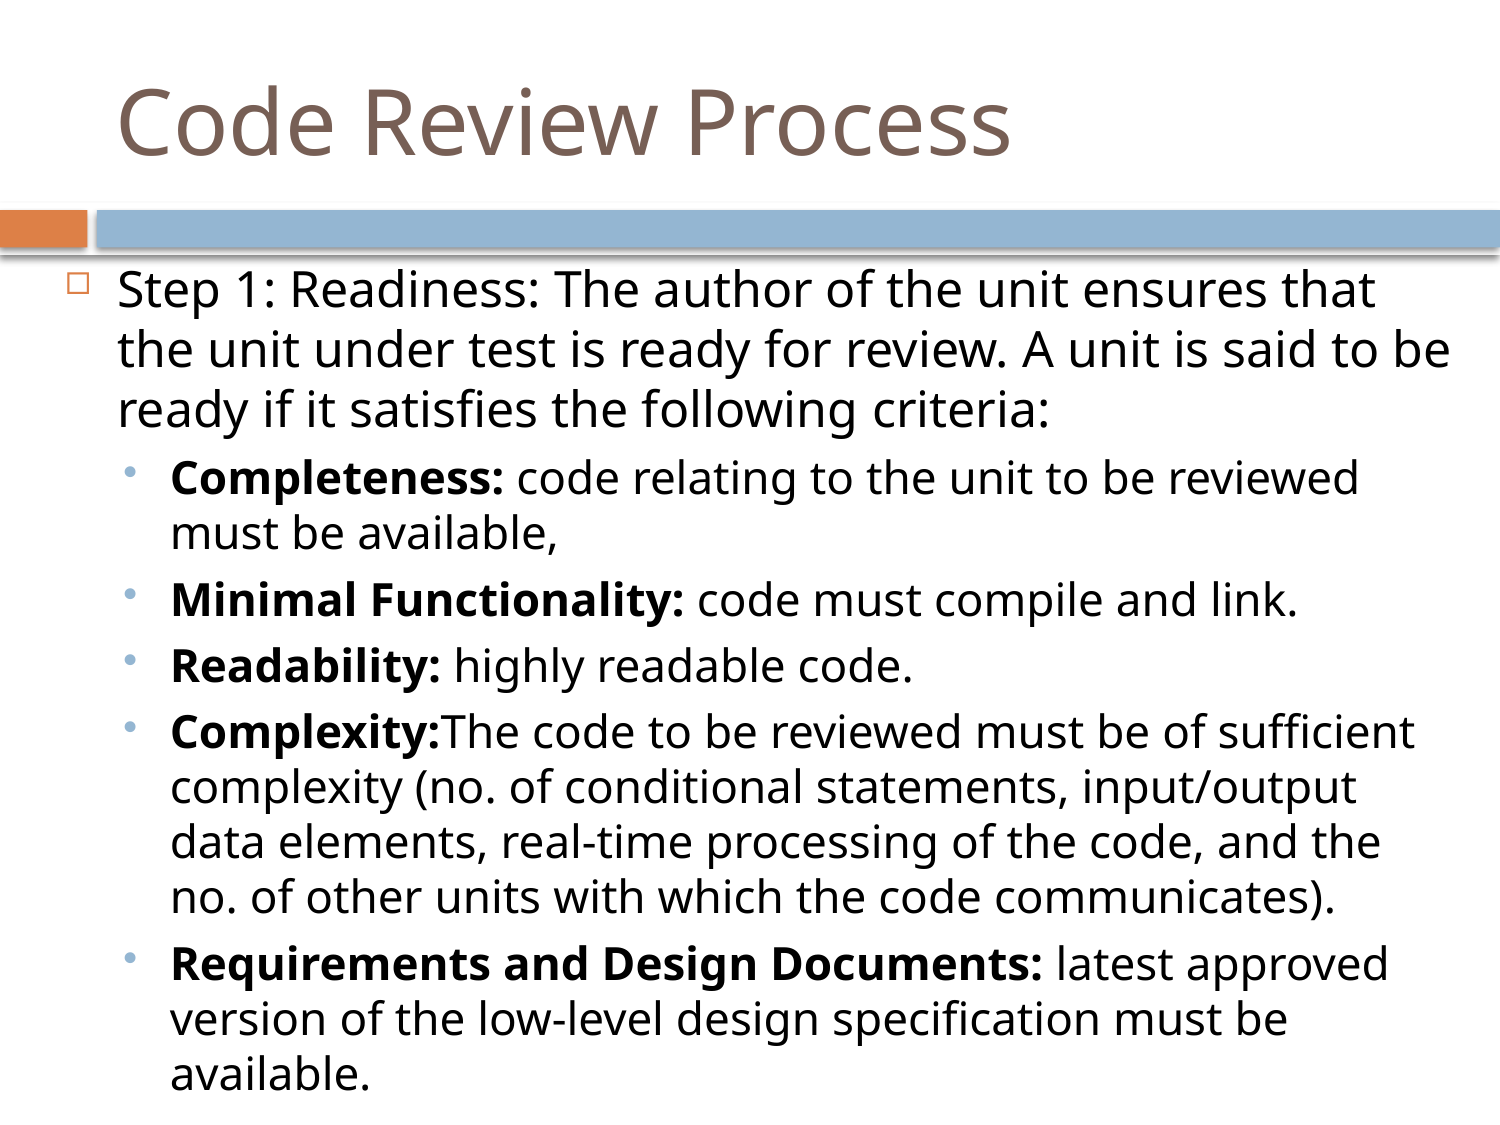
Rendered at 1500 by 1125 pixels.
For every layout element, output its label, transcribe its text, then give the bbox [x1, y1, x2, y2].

title Code Review Process [100, 37, 1438, 200]
list Step 1: Readiness: The author of the unit ensures that the unit under test is ready for review. A unit is said to be ready if it satisfies the following criteria: Completeness: code relating to the unit to be reviewed must be available, Minimal Functionality: code must compile and link. Readability: highly readable code. Complexity:The code to be reviewed must be of sufficient complexity (no. of conditional statements, input/output data elements, real-time processing of the code, and the no. of other units with which the code communicates). Requirements and Design Documents: latest approved version of the low-level design specification must be available. [50, 249, 1475, 1063]
